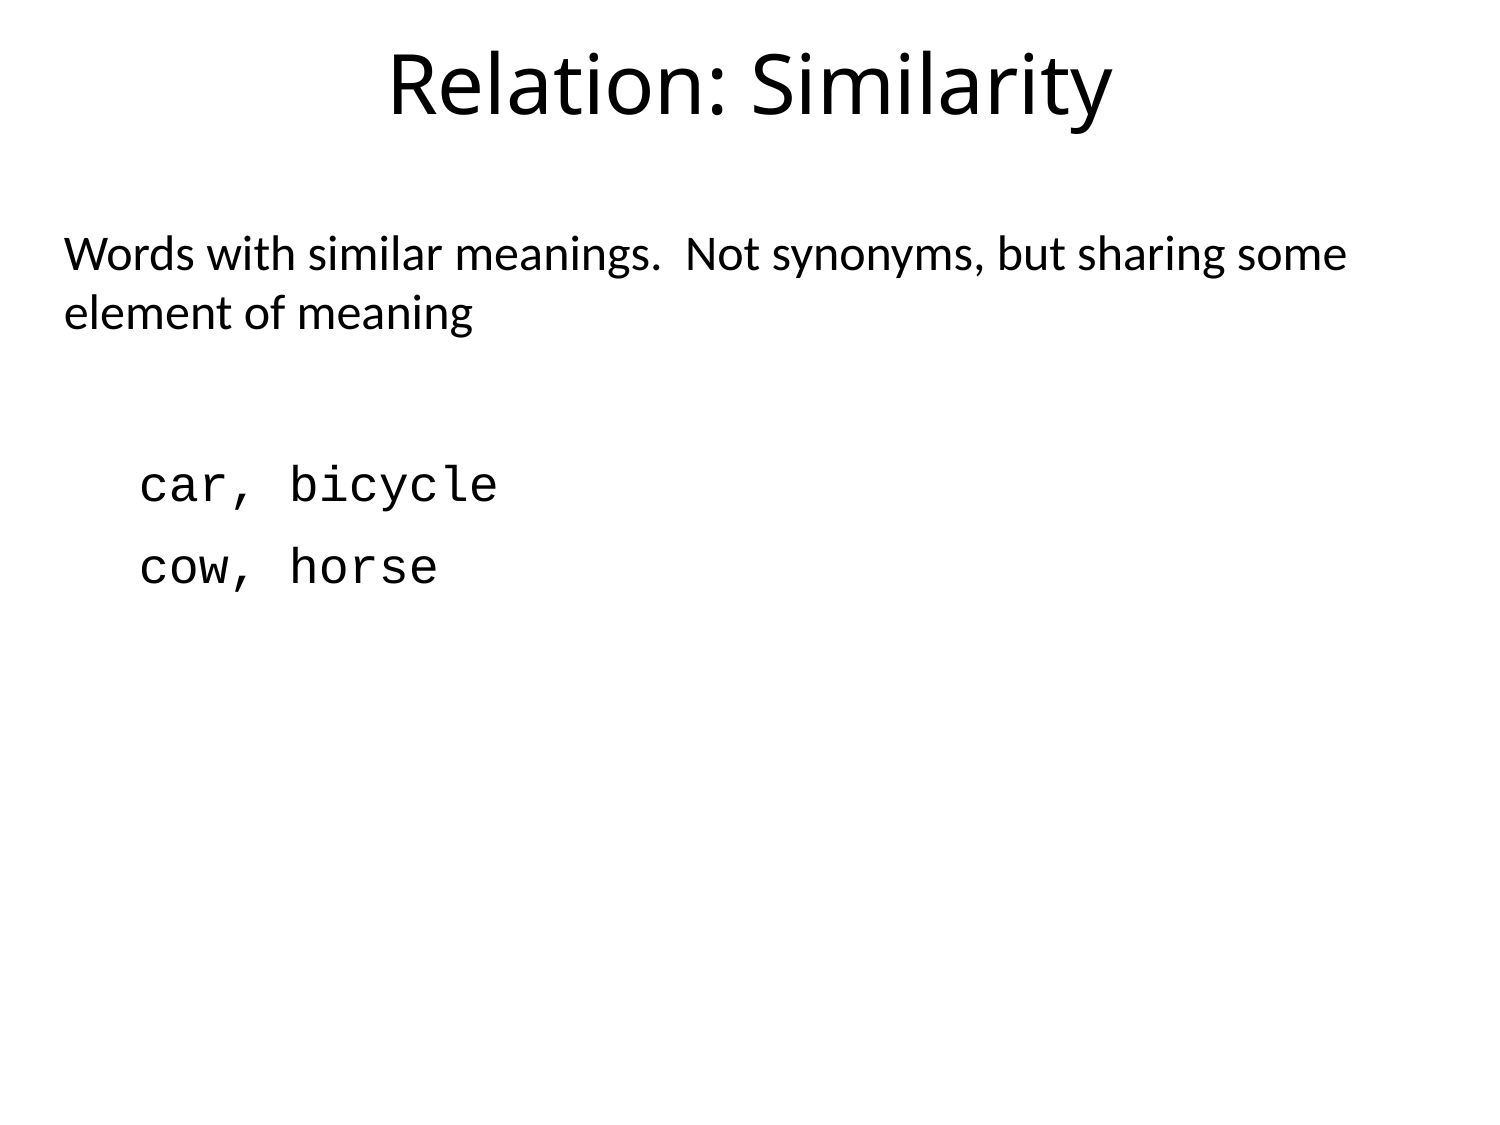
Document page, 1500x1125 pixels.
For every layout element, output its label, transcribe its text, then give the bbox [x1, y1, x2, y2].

list Words with similar meanings. Not synonyms, but sharing some element of meaning car, bicycle cow, horse [37, 212, 1463, 1075]
title Relation: Similarity [0, 0, 1500, 163]
